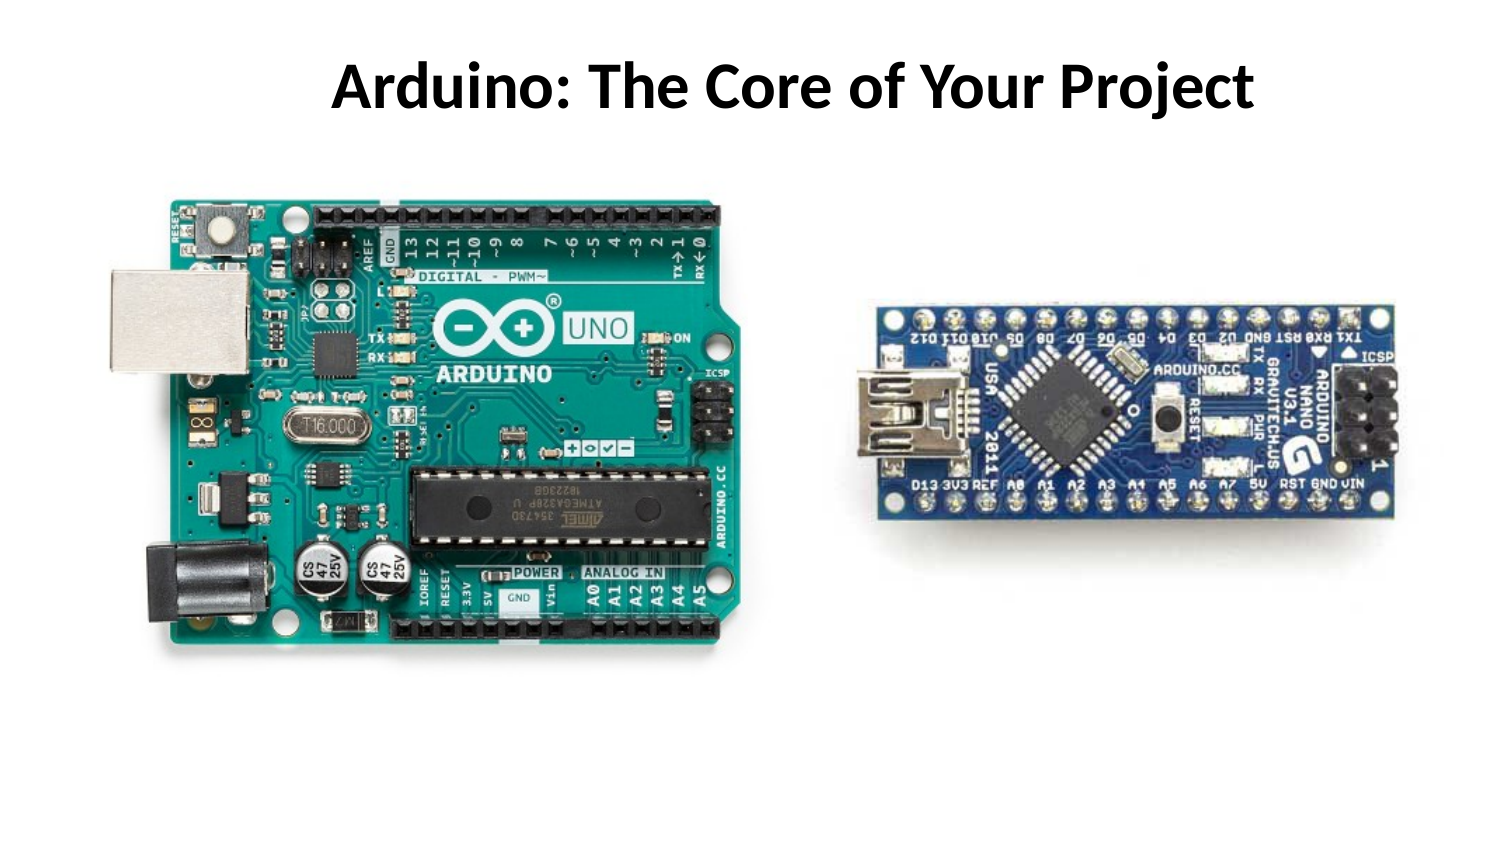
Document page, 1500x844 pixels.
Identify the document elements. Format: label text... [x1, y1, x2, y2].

picture [74, 159, 777, 686]
picture [812, 209, 1444, 625]
text_box Arduino: The Core of Your Project [317, 34, 1272, 129]
